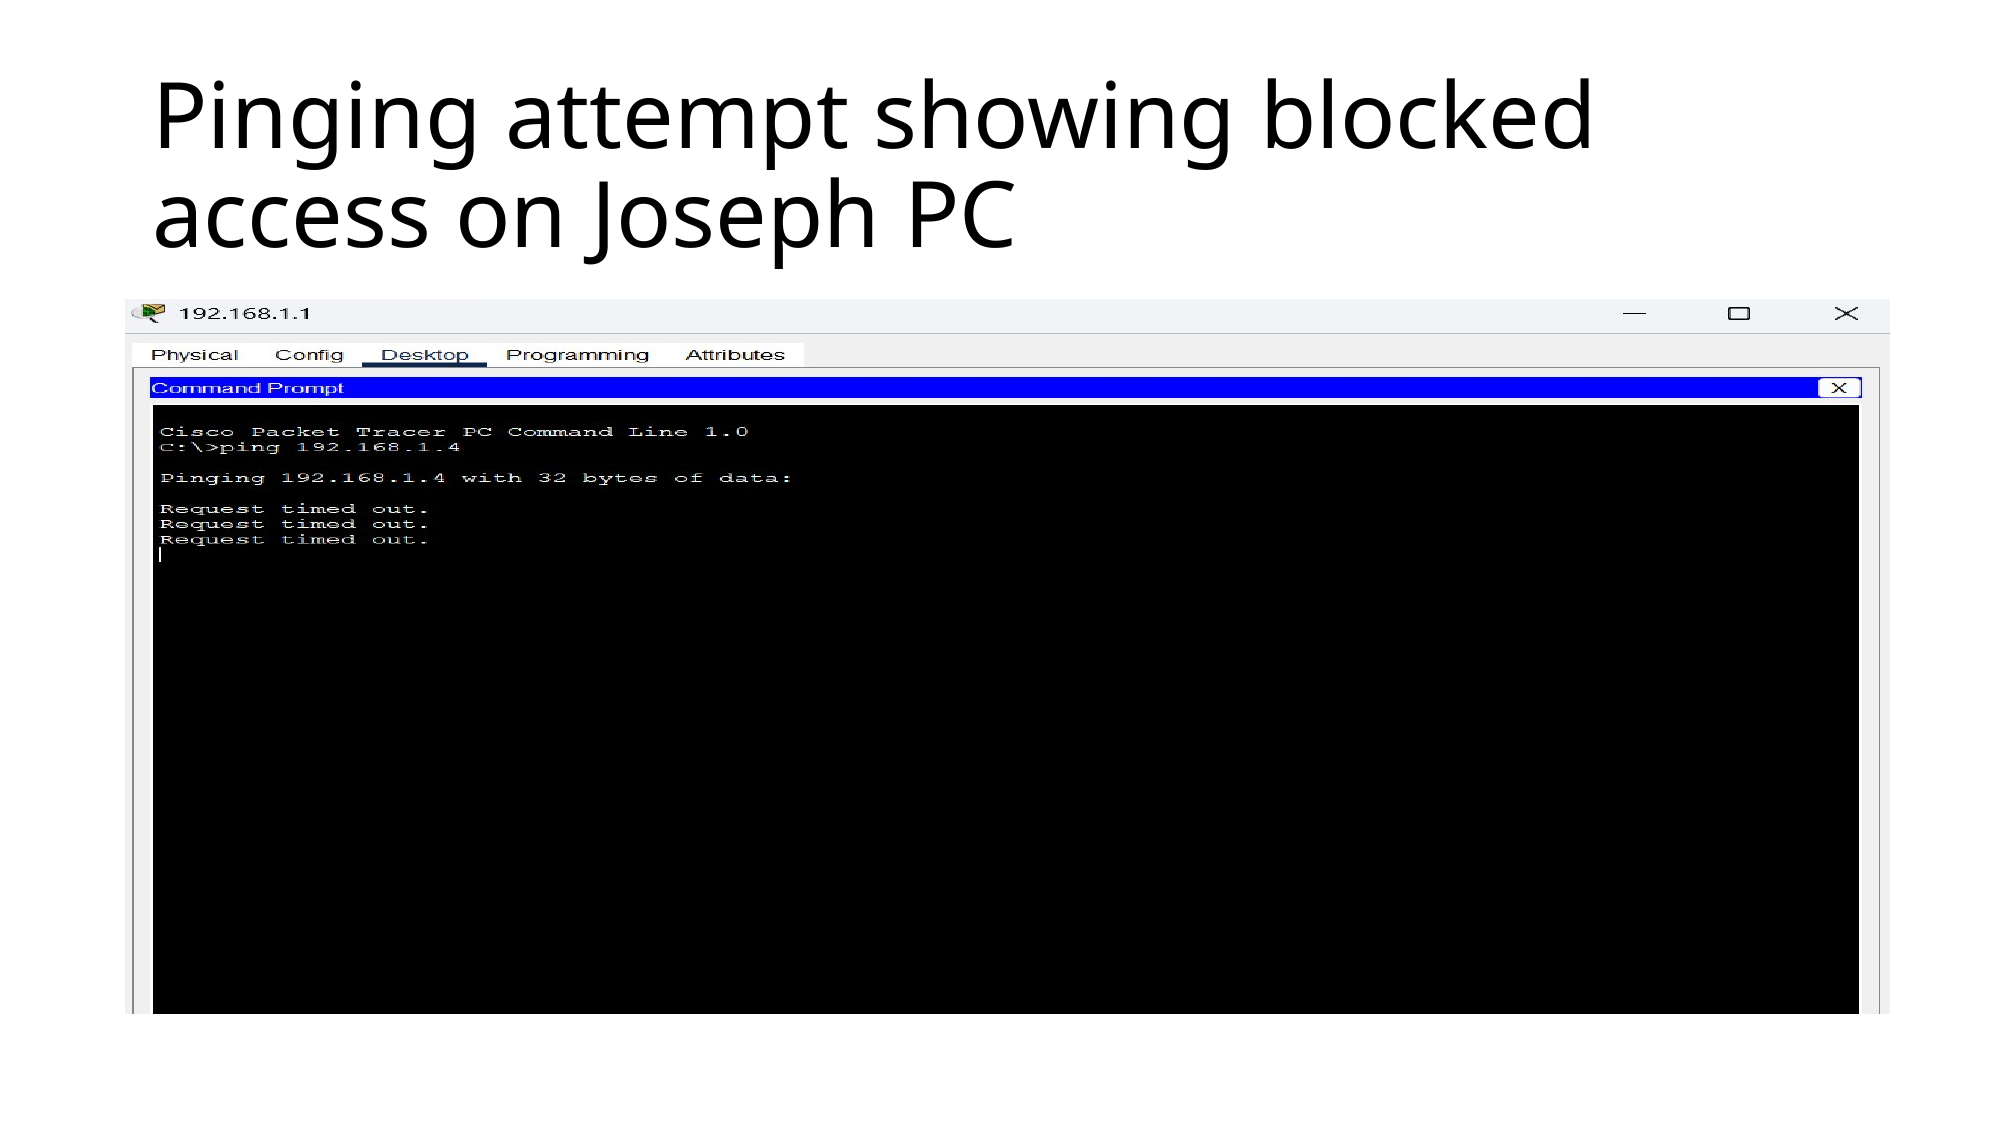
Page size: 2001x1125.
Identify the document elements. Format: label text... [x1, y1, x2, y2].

title Pinging attempt showing blocked access on Joseph PC [137, 59, 1863, 278]
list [124, 299, 1890, 1014]
